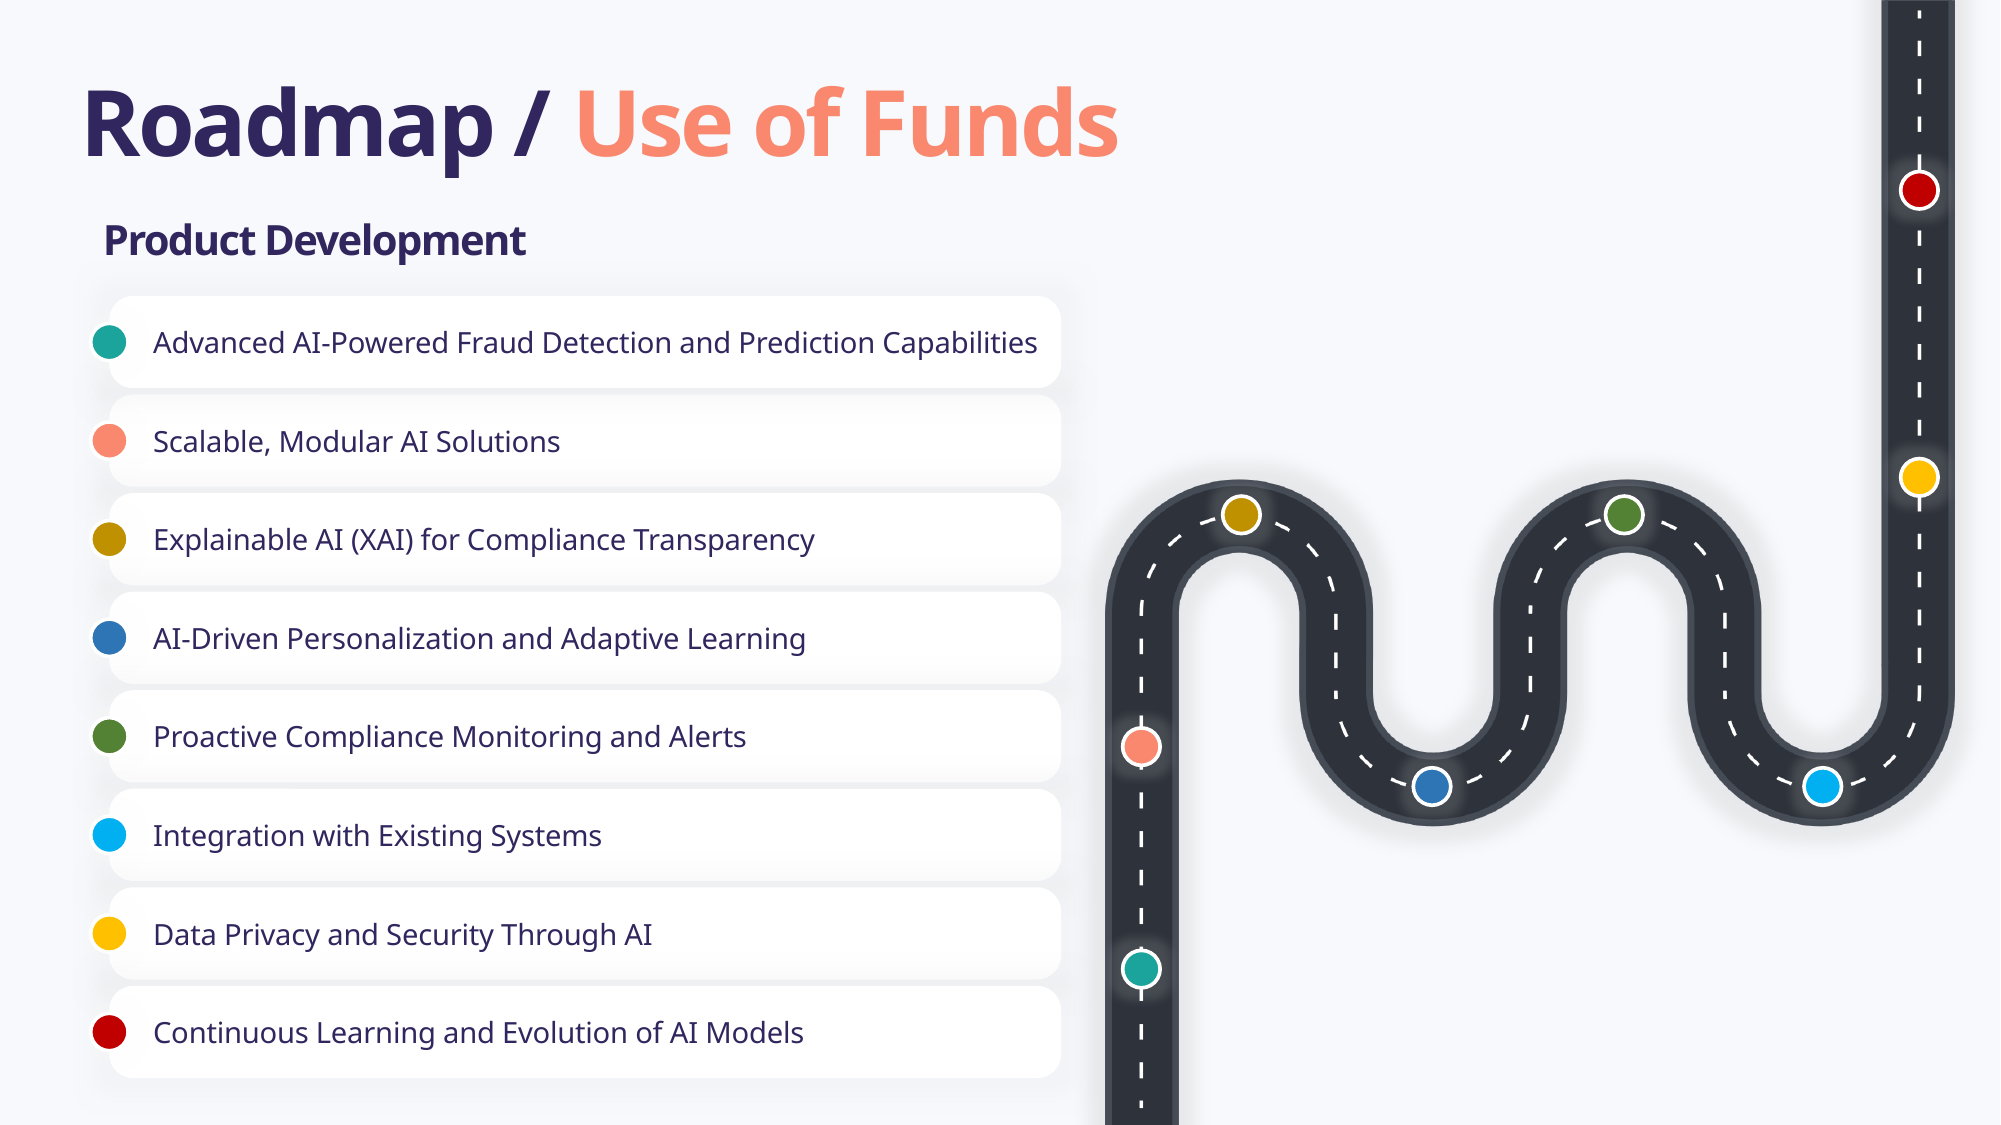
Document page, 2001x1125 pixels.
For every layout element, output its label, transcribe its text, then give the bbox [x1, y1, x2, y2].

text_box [90, 985, 1062, 1079]
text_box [90, 887, 1062, 980]
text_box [90, 295, 1062, 389]
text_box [90, 493, 1062, 586]
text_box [1122, 171, 1939, 988]
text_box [90, 788, 1062, 881]
text_box Roadmap / Use of Funds [67, 57, 1081, 183]
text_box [90, 690, 1062, 783]
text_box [90, 394, 1062, 487]
picture [1105, 0, 1955, 1125]
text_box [90, 591, 1062, 684]
text_box Product Development [88, 206, 542, 272]
